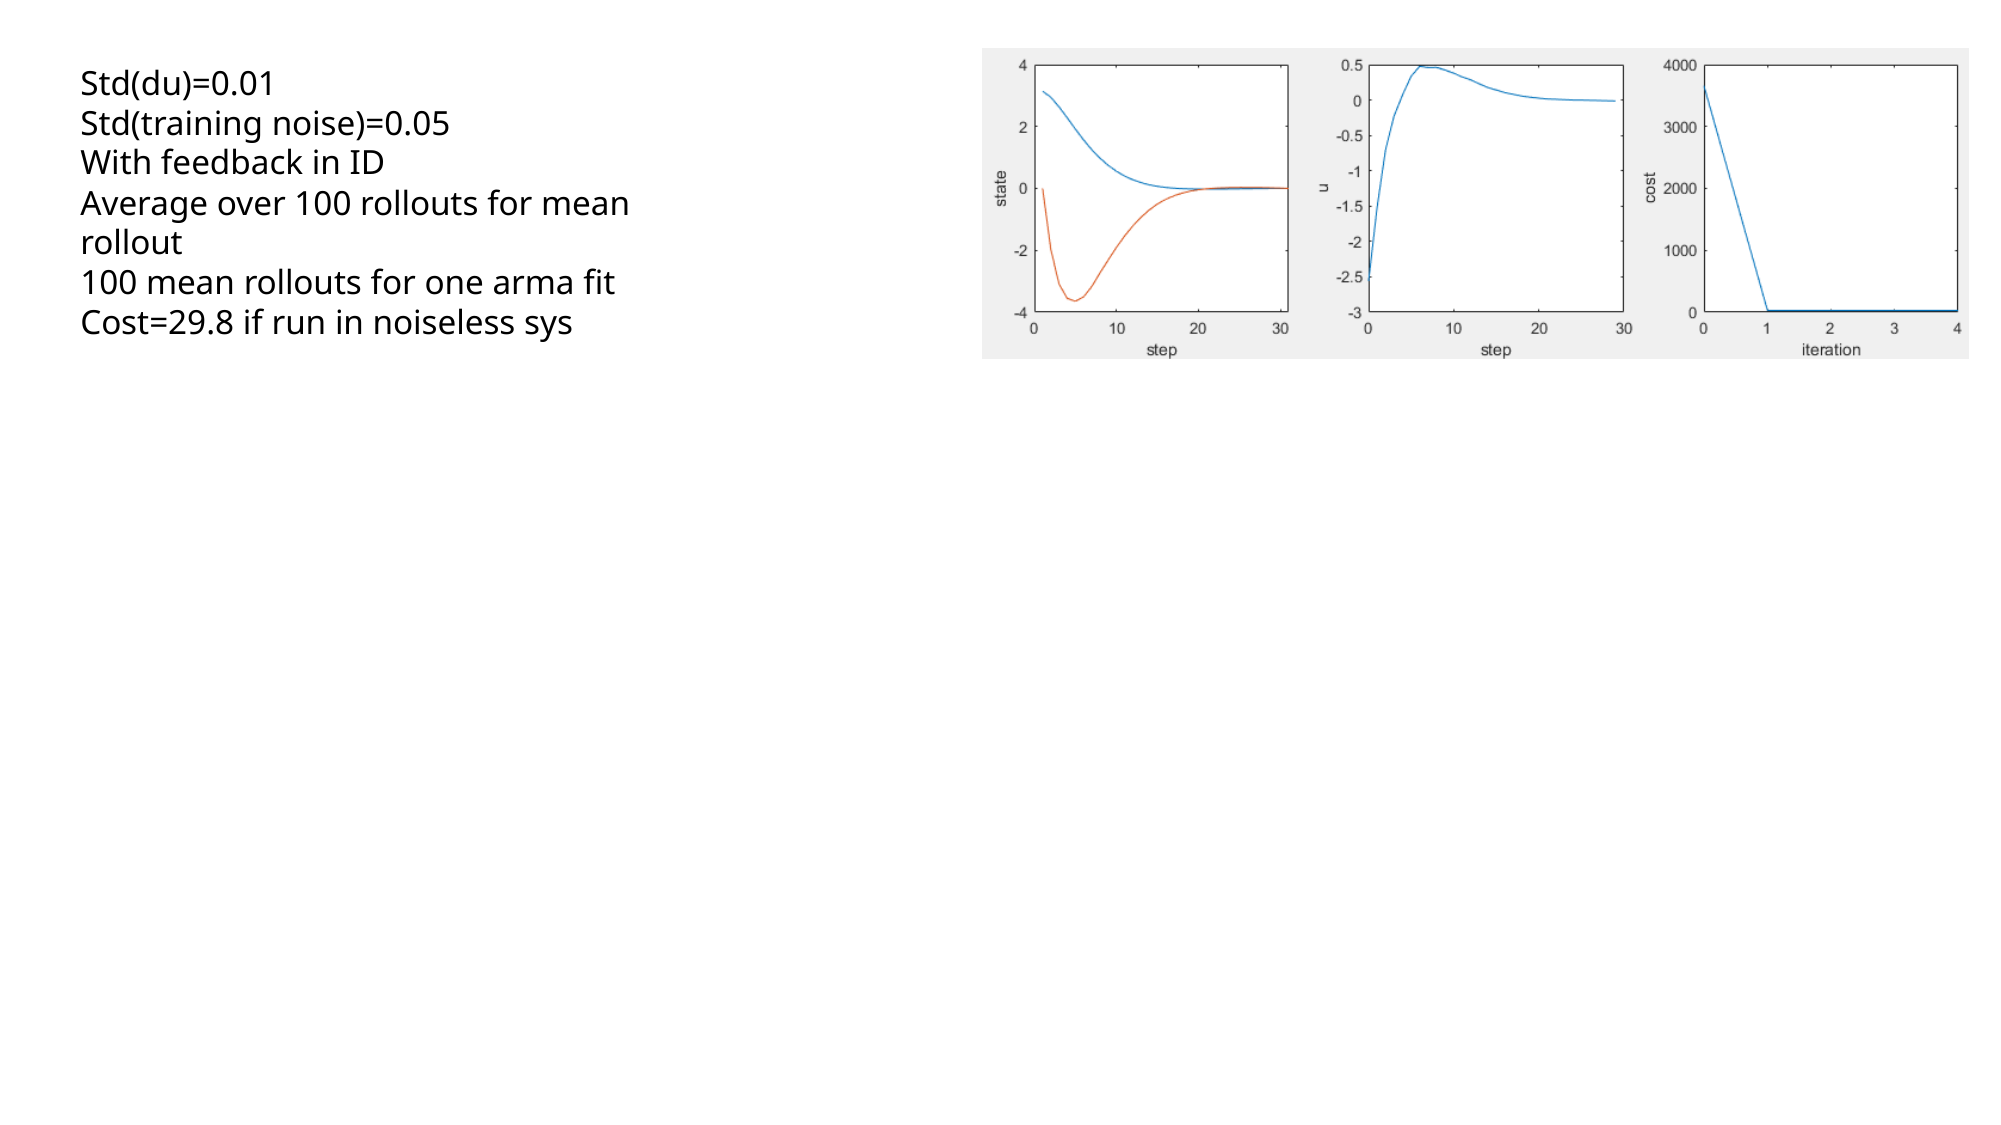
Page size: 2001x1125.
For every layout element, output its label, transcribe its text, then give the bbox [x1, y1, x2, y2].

text_box Std(du)=0.01 Std(training noise)=0.05 With feedback in ID Average over 100 rollouts for mean rollout 100 mean rollouts for one arma fit Cost=29.8 if run in noiseless sys [65, 54, 725, 349]
picture [982, 48, 1969, 359]
